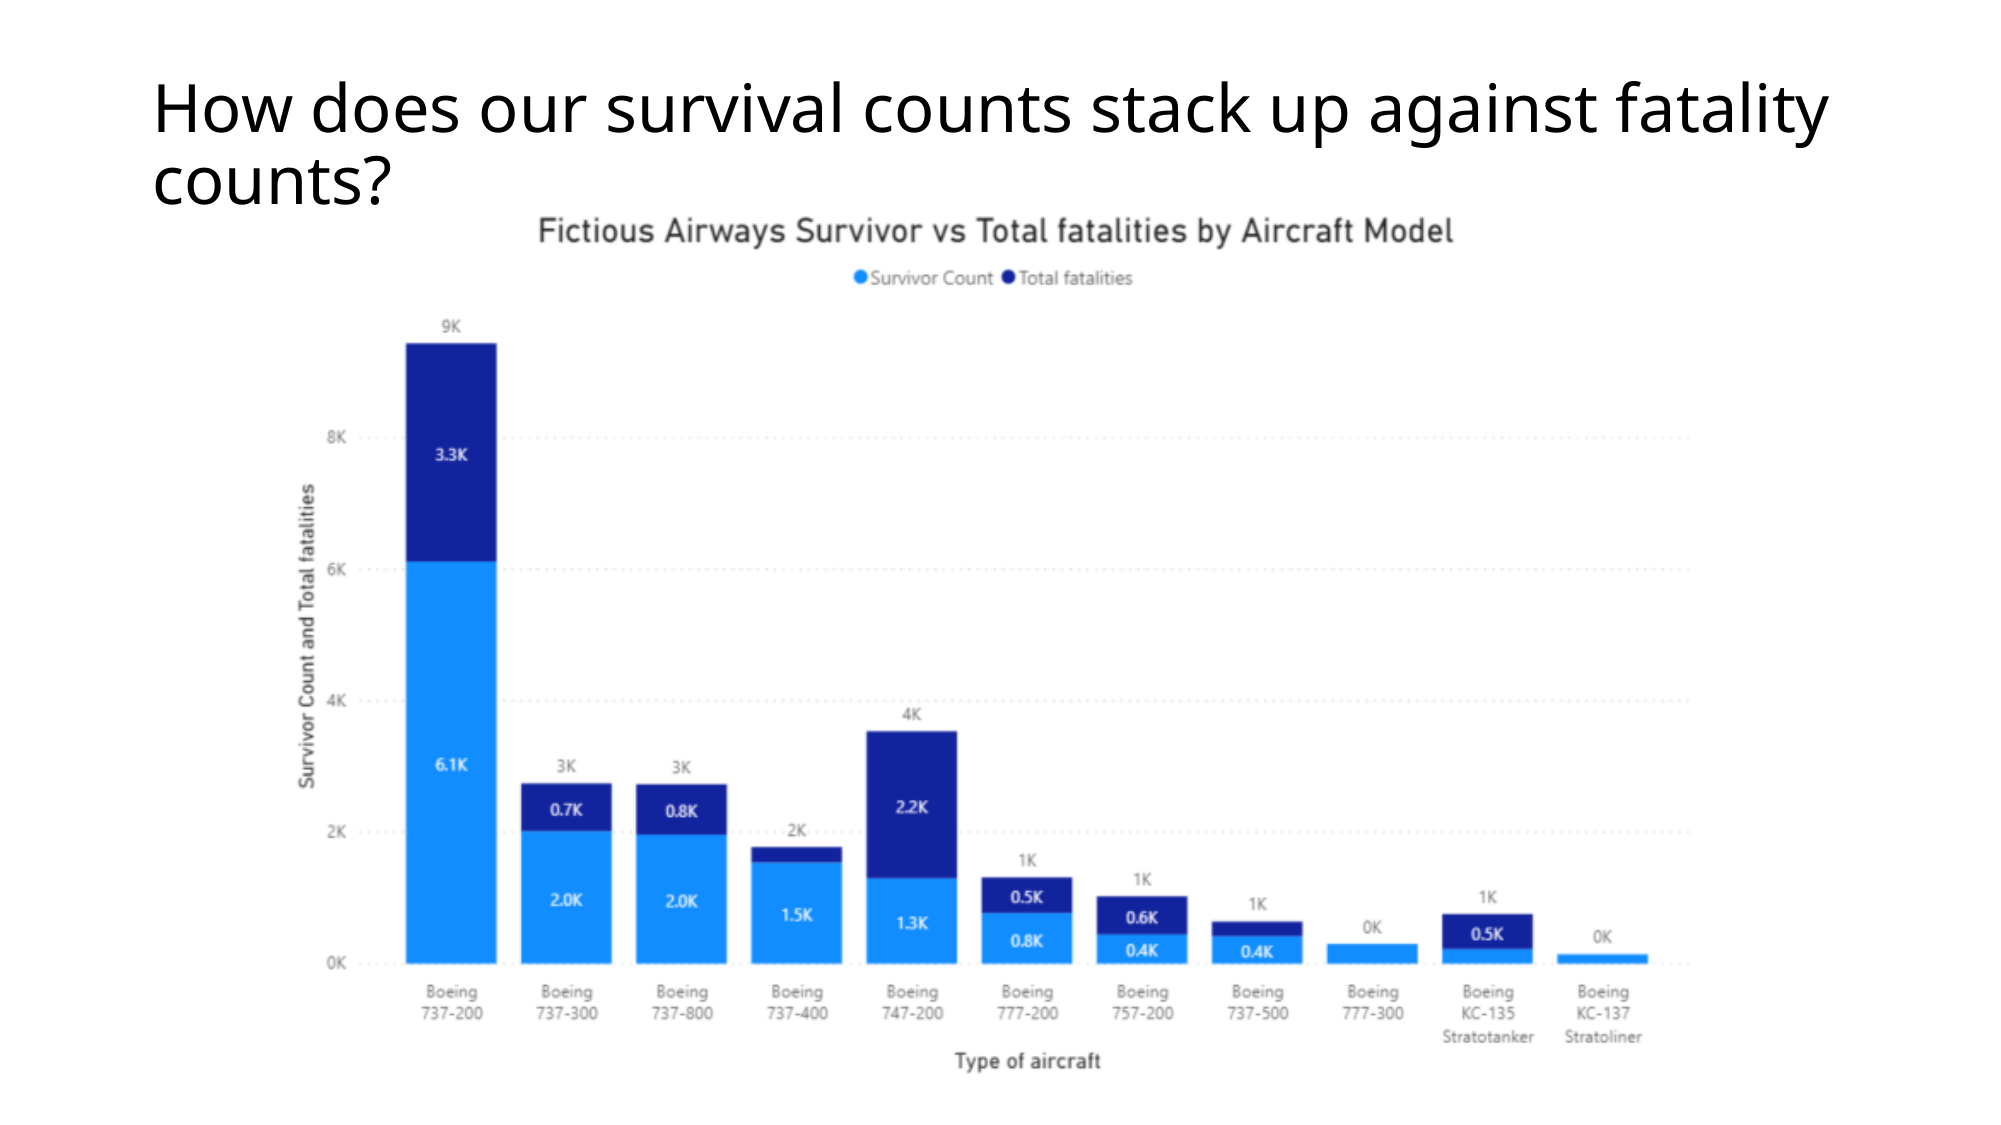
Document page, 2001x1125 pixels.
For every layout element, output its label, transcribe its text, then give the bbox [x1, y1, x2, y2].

picture [233, 186, 1767, 1125]
title How does our survival counts stack up against fatality counts? [137, 38, 1863, 256]
